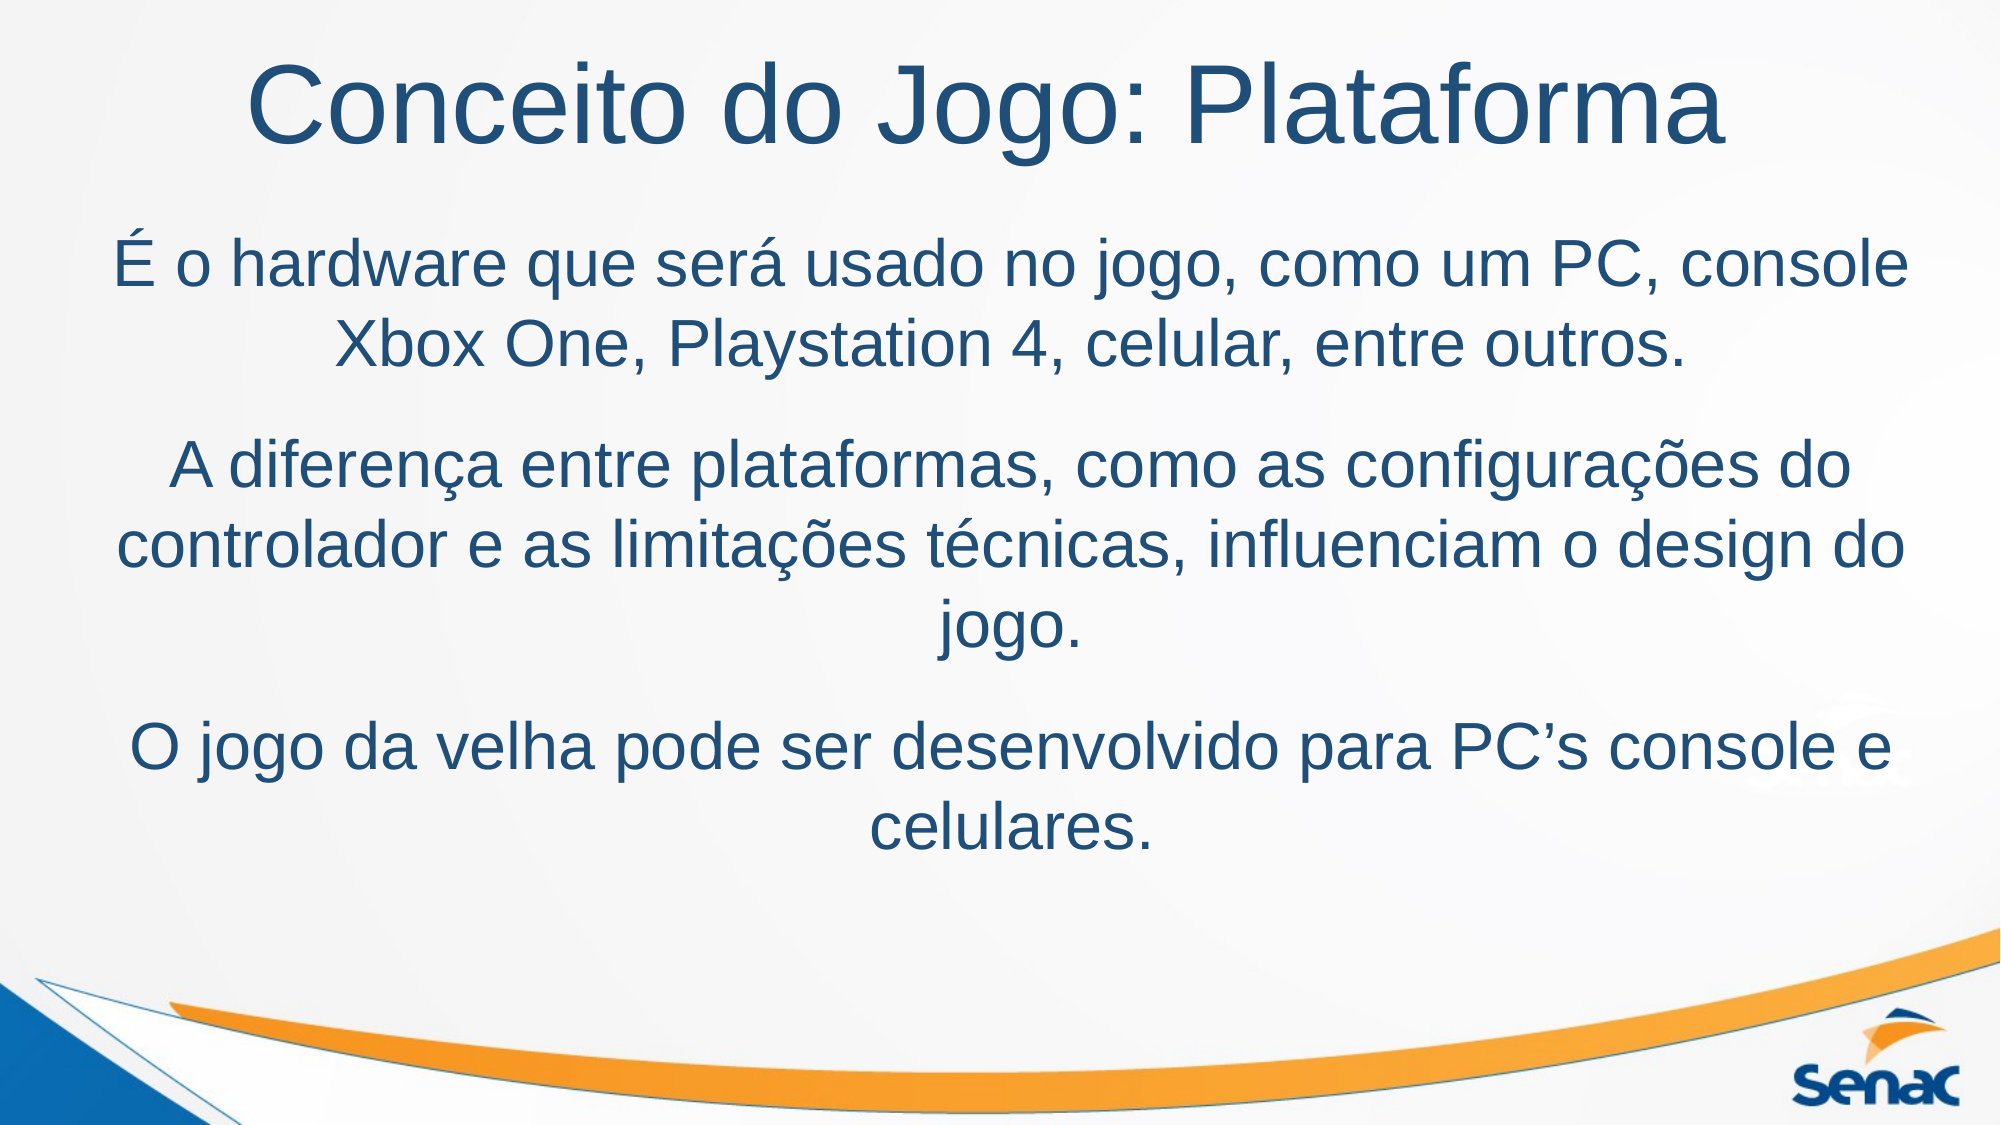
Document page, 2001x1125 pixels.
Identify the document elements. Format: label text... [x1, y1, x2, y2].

title Conceito do Jogo: Plataforma [0, 36, 1973, 178]
picture [0, 0, 2001, 1125]
list É o hardware que será usado no jogo, como um PC, console Xbox One, Playstation 4, celular, entre outros. A diferença entre plataformas, como as configurações do controlador e as limitações técnicas, influenciam o design do jogo. O jogo da velha pode ser desenvolvido para PC’s console e celulares. [52, 211, 1973, 926]
